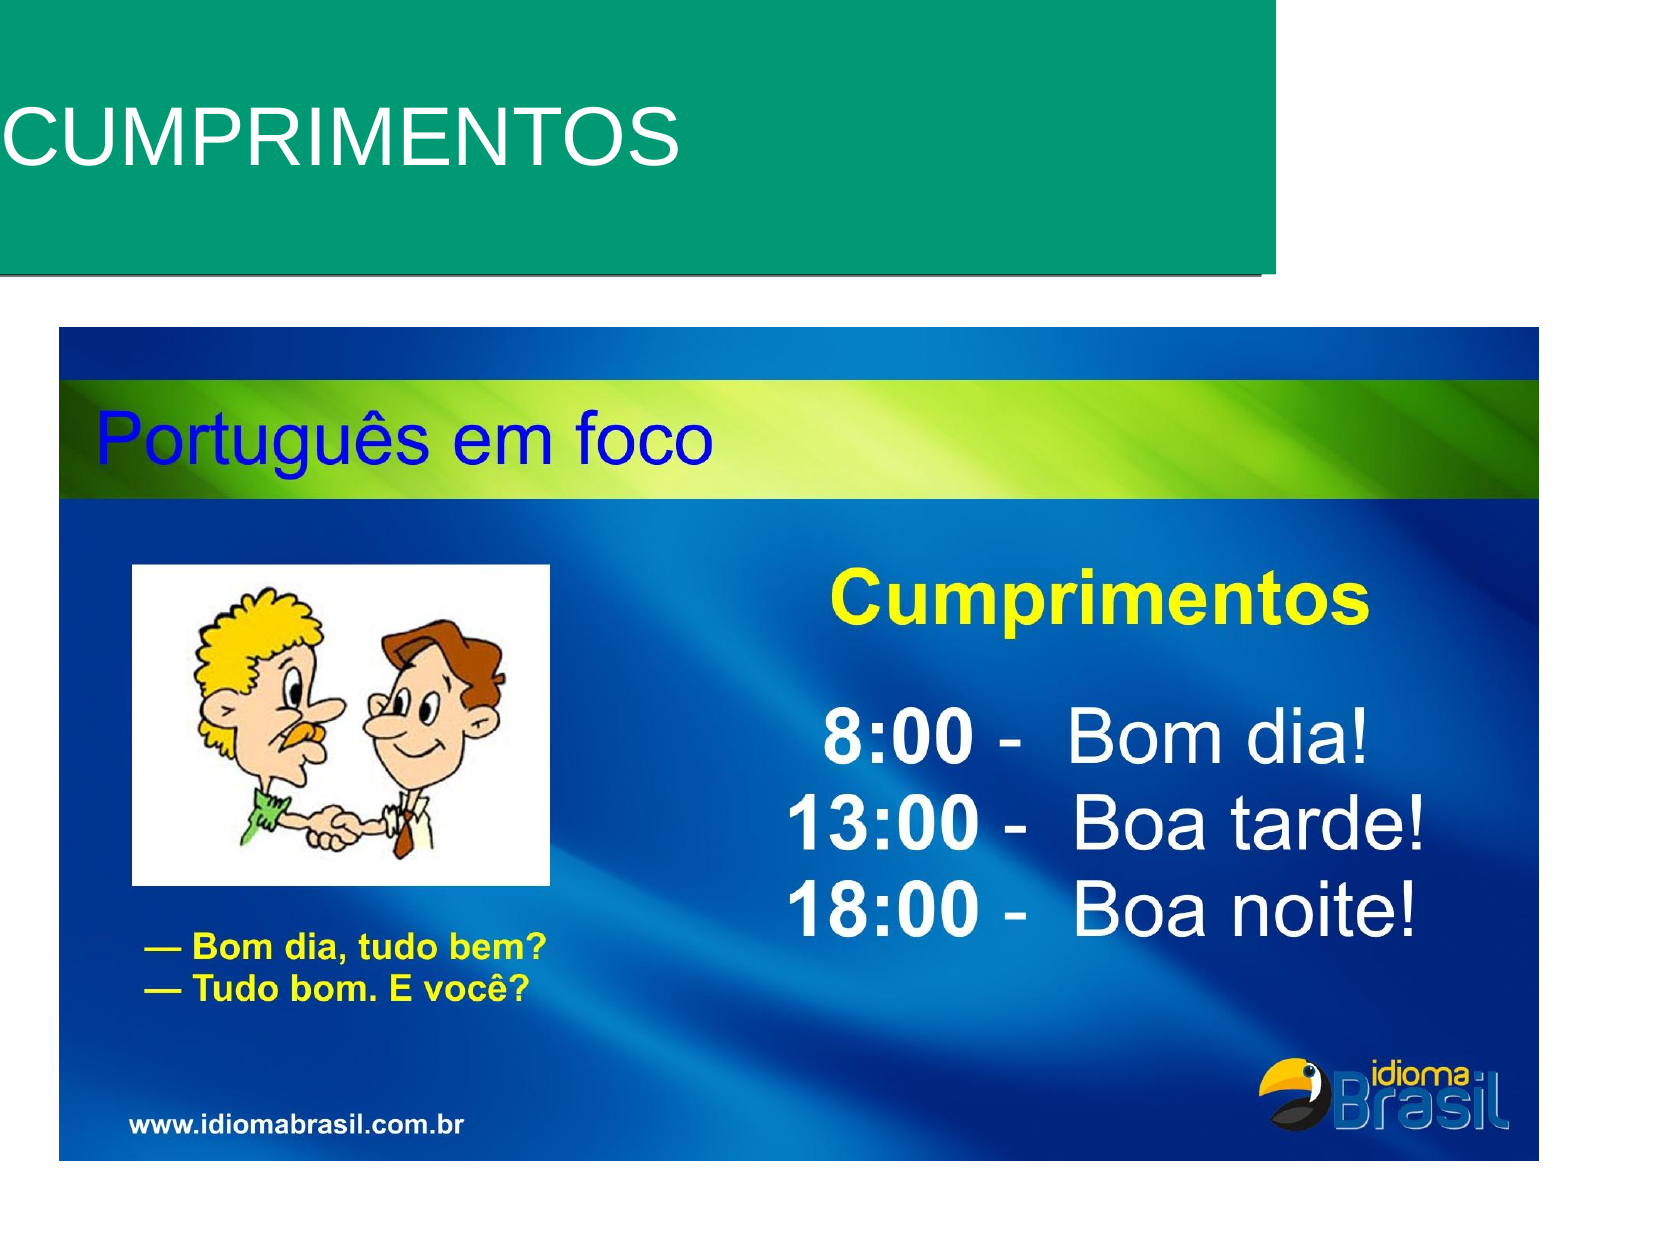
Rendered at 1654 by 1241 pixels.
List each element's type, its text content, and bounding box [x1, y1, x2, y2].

title CUMPRIMENTOS [0, 0, 1277, 275]
picture [58, 327, 1539, 1161]
picture [0, 275, 1269, 282]
